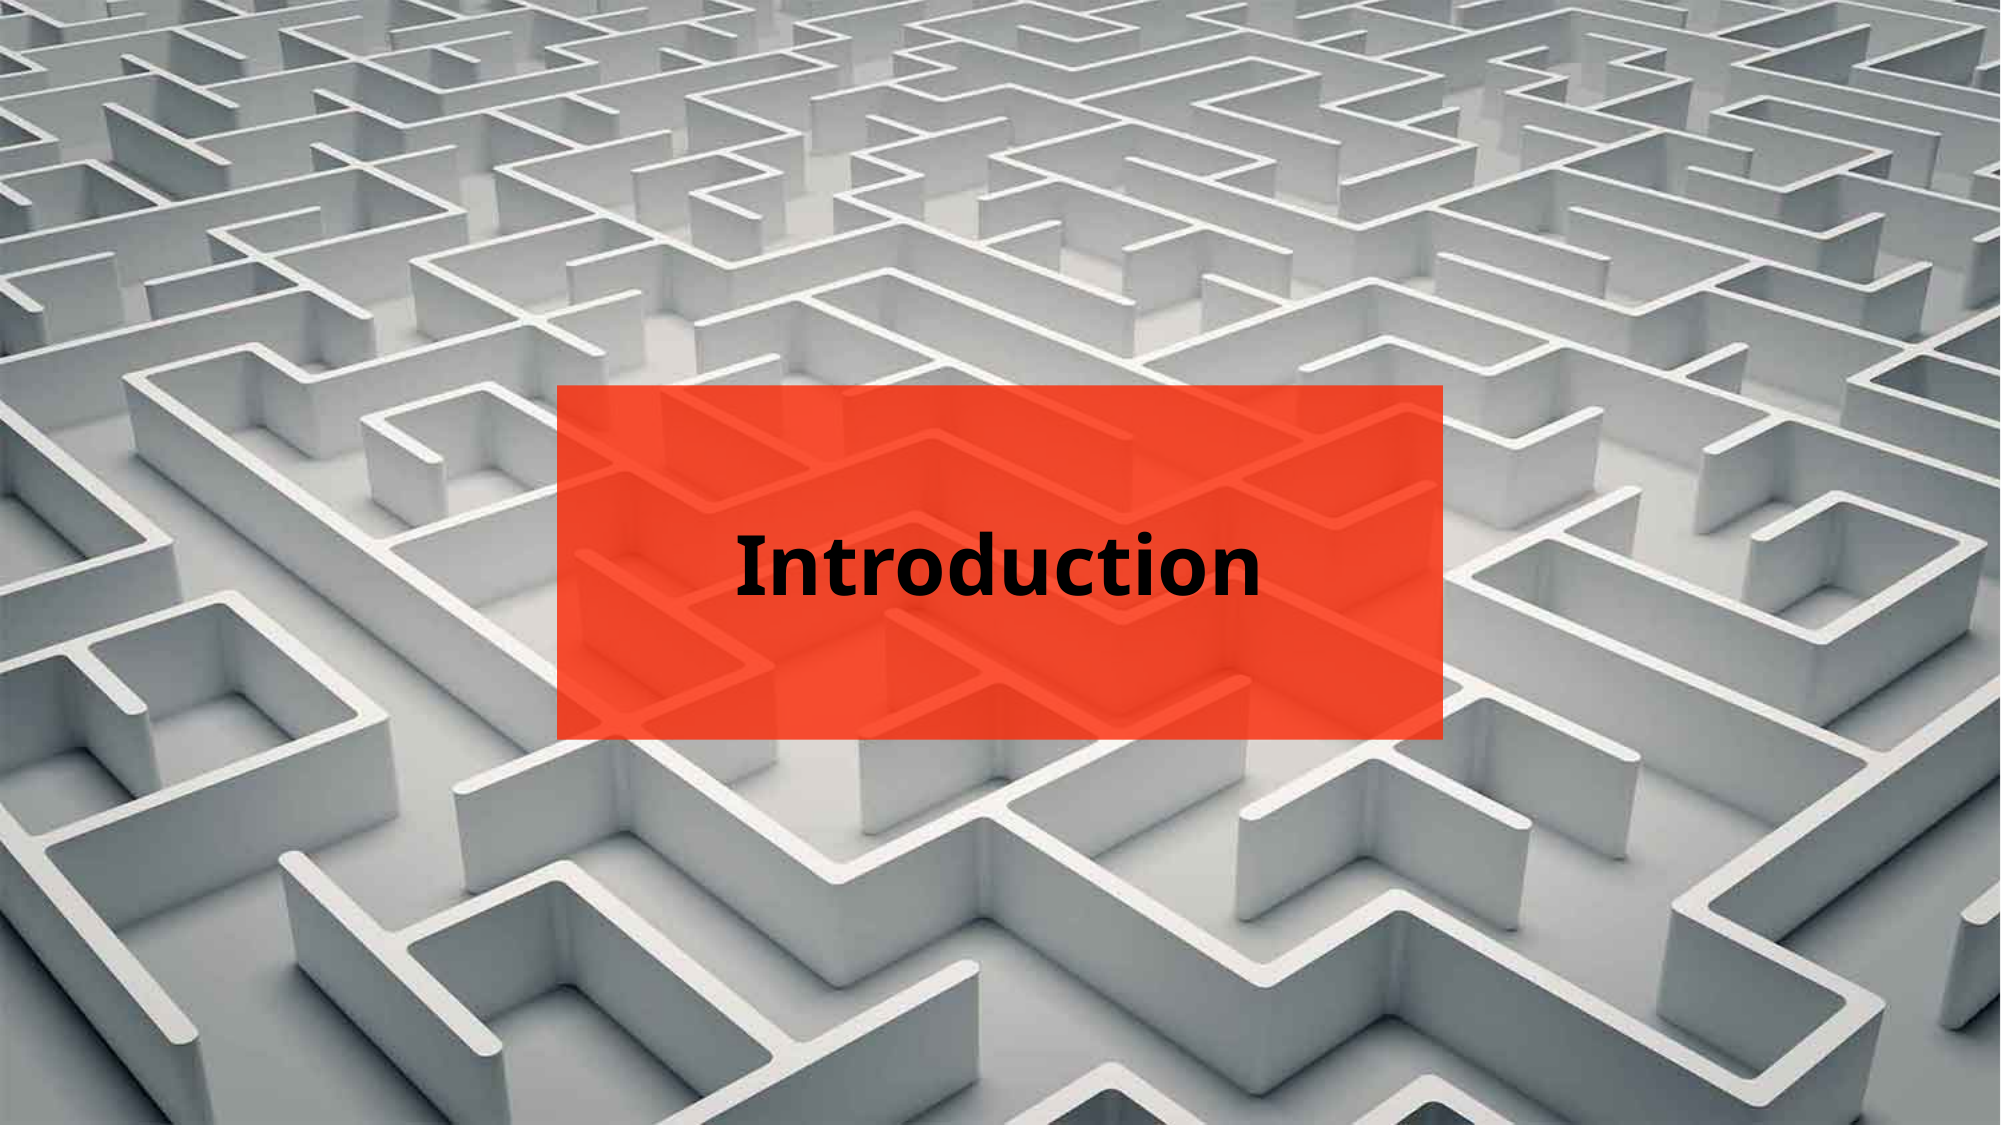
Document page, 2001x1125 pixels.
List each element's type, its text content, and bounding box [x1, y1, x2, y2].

text_box [556, 384, 1444, 741]
text_box Introduction [655, 446, 1345, 679]
picture [0, 0, 2001, 1125]
